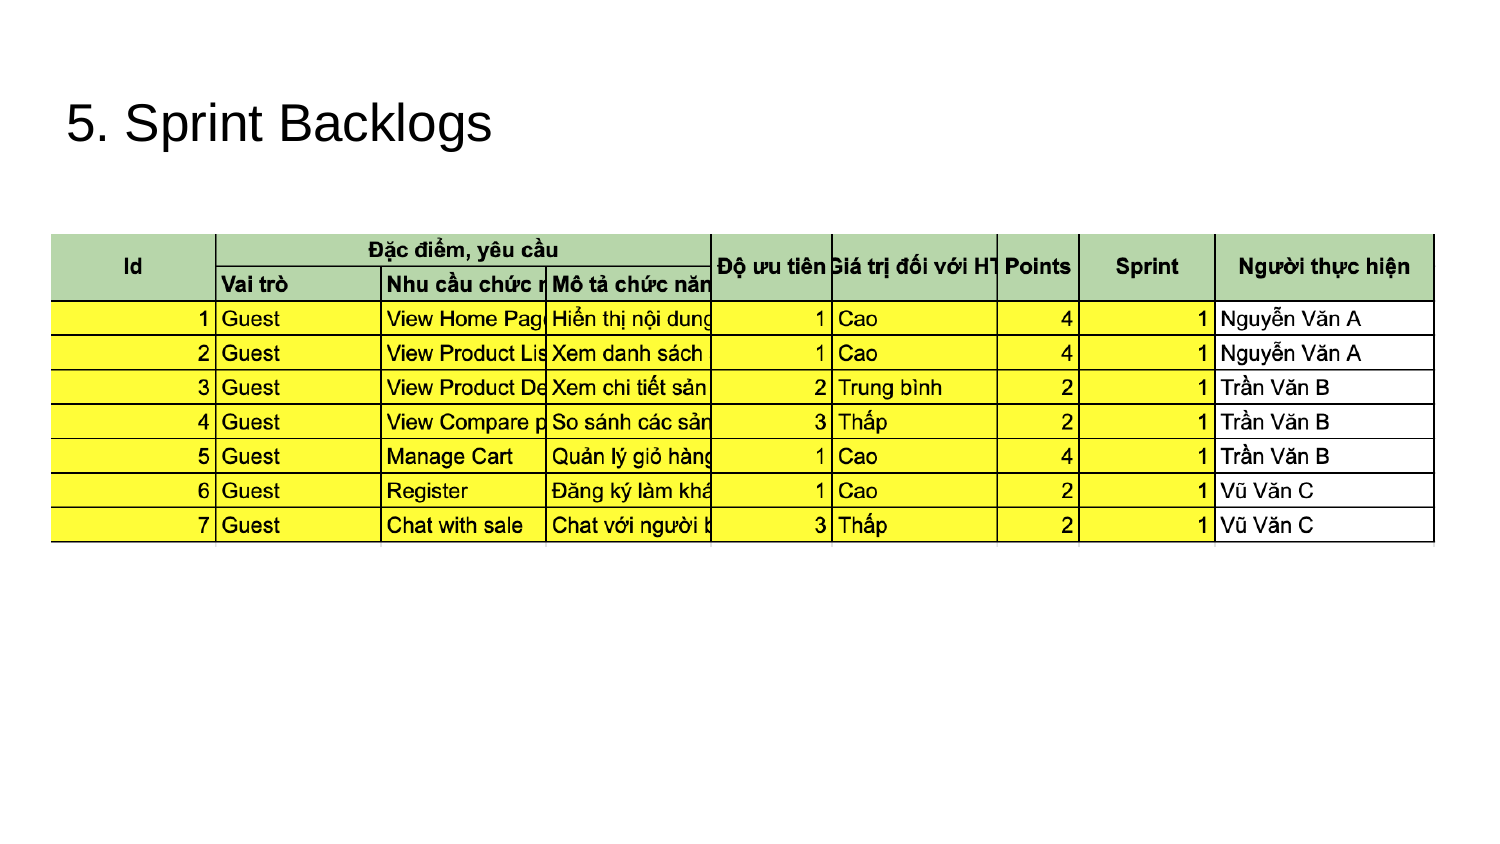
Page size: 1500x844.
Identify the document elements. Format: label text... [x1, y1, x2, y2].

picture [50, 234, 1436, 548]
title 5. Sprint Backlogs [51, 72, 1449, 167]
